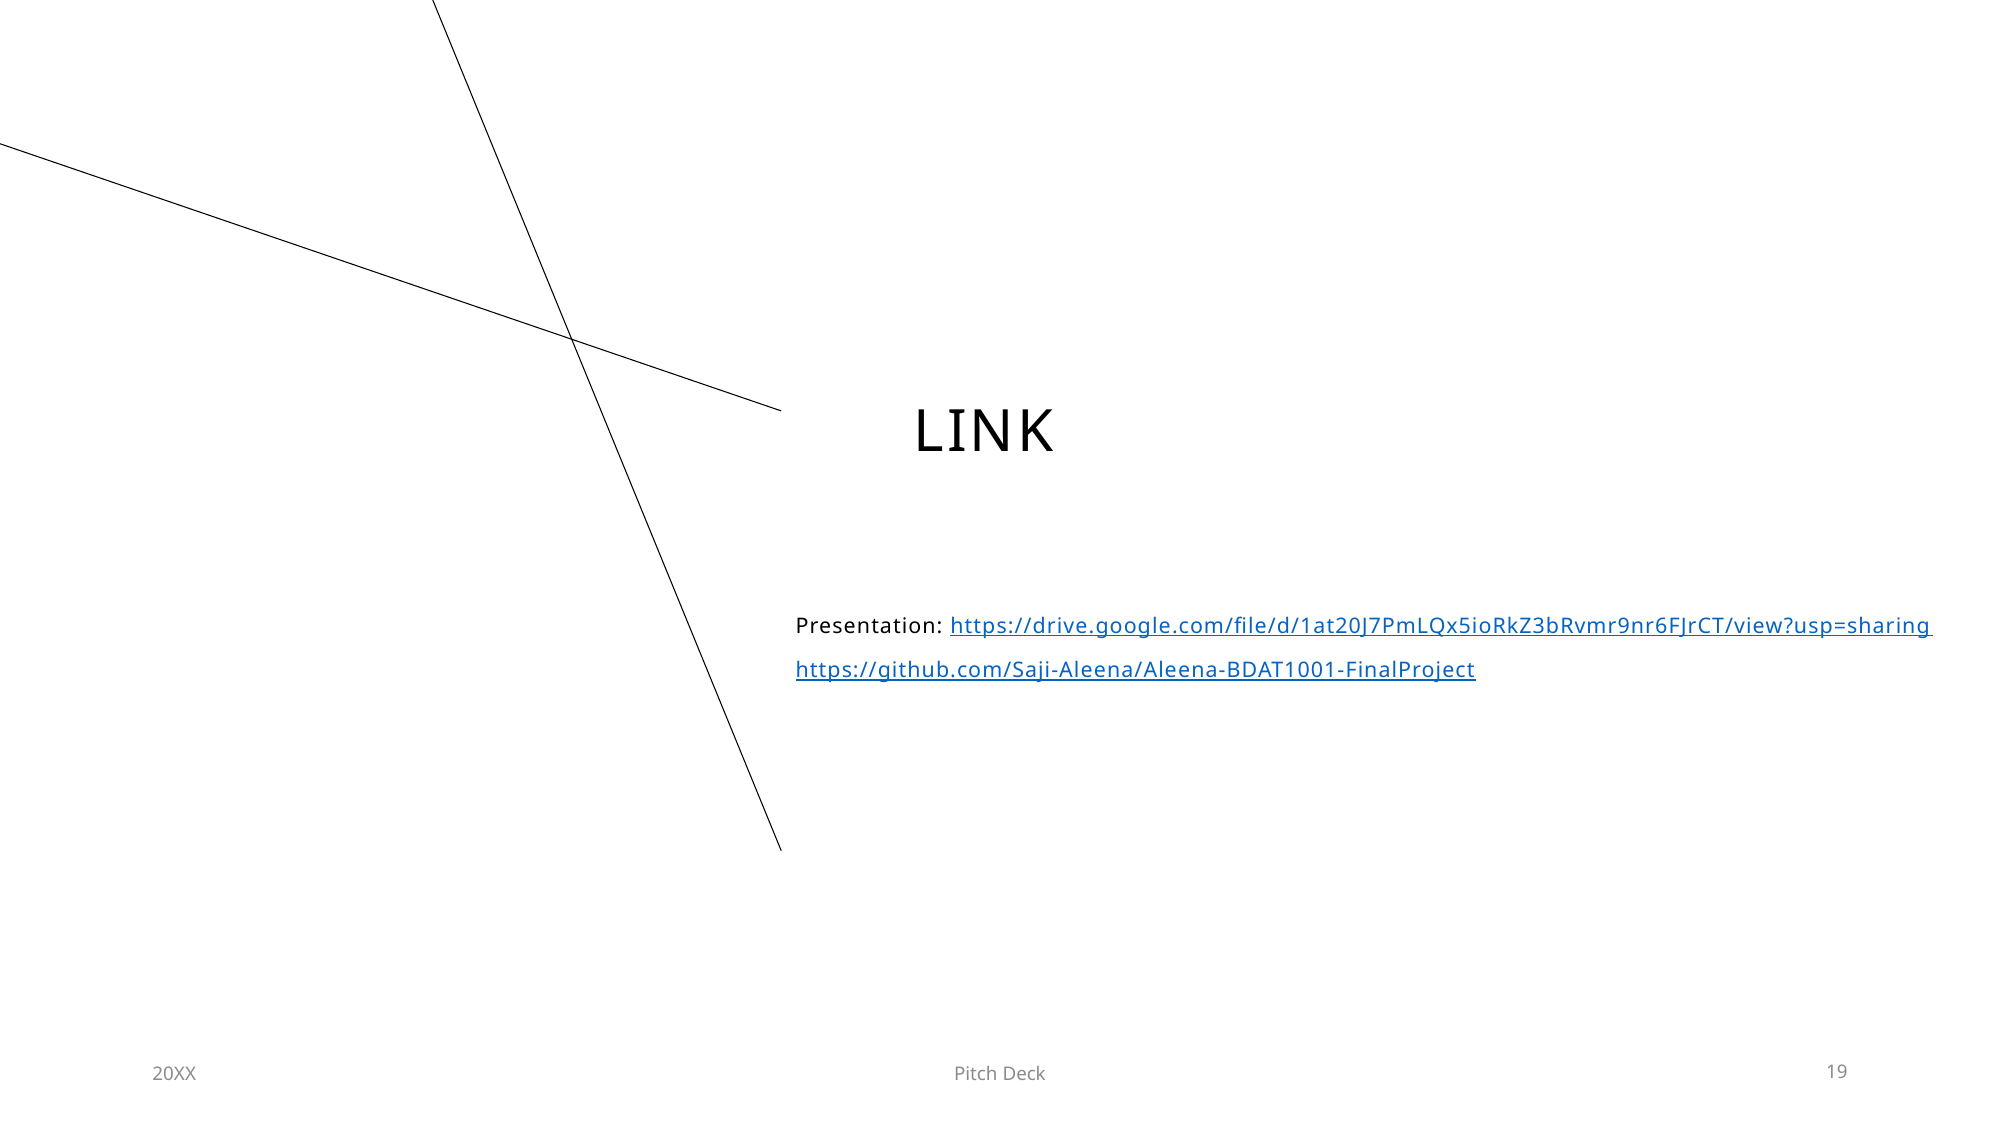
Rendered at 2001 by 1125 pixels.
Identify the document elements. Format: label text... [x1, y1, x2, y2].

list Presentation: https://drive.google.com/file/d/1at20J7PmLQx5ioRkZ3bRvmr9nr6FJrCT/view?usp=sharing https://github.com/Saji-Aleena/Aleena-BDAT1001-FinalProject [780, 604, 1966, 720]
footer Pitch Deck [662, 1042, 1338, 1103]
slide_number 19 [1412, 1042, 1863, 1103]
slide_number 20XX [137, 1042, 588, 1103]
title Link [898, 274, 1737, 472]
